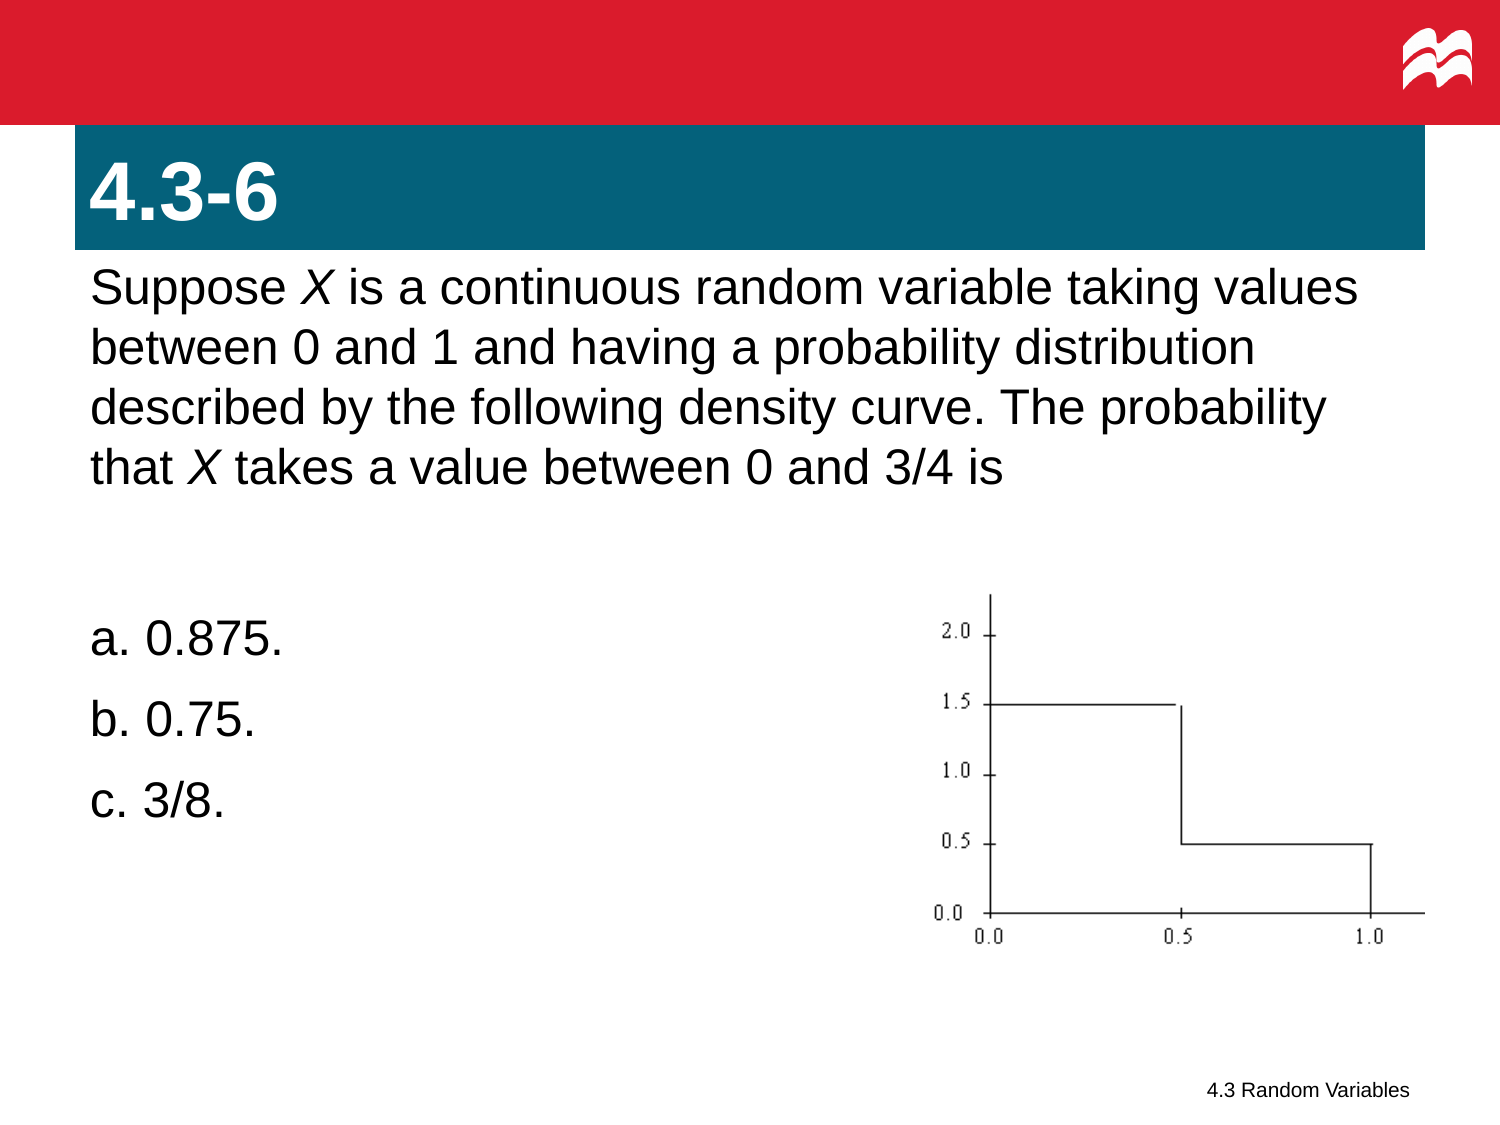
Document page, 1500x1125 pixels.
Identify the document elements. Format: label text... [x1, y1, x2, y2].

picture [860, 549, 1426, 966]
title 4.3-6 [75, 125, 1425, 247]
picture [1403, 28, 1472, 90]
list Suppose X is a continuous random variable taking values between 0 and 1 and having a probability distribution described by the following density curve. The probability that X takes a value between 0 and 3/4 is [75, 247, 1425, 560]
footer 4.3 Random Variables [1039, 1074, 1425, 1110]
text_box a. 0.875. b. 0.75. c. 3/8. [75, 609, 625, 835]
